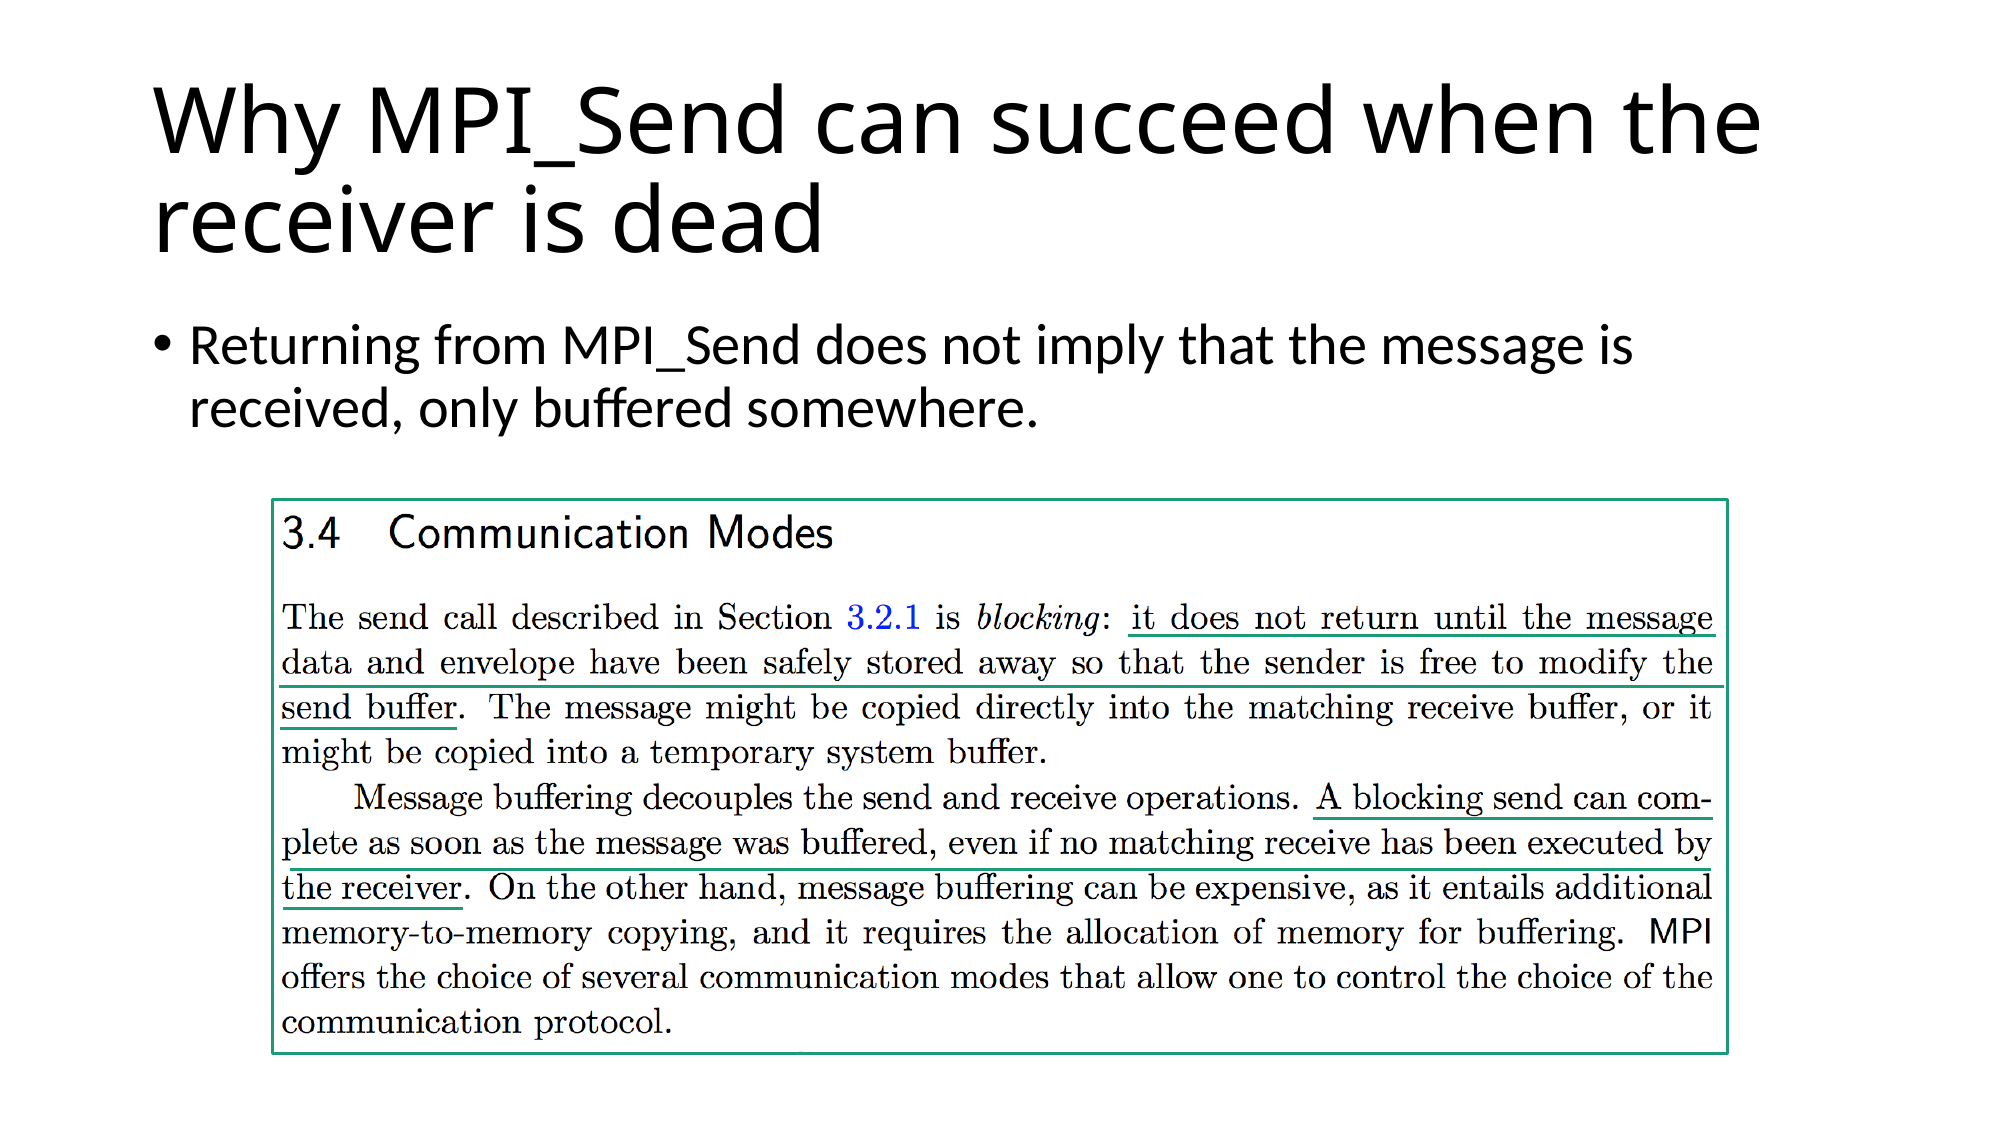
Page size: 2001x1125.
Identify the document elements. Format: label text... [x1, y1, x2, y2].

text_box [273, 501, 1727, 1052]
list Returning from MPI_Send does not imply that the message is received, only buffered somewhere. [137, 299, 1863, 1014]
title Why MPI_Send can succeed when the receiver is dead [137, 59, 1863, 278]
